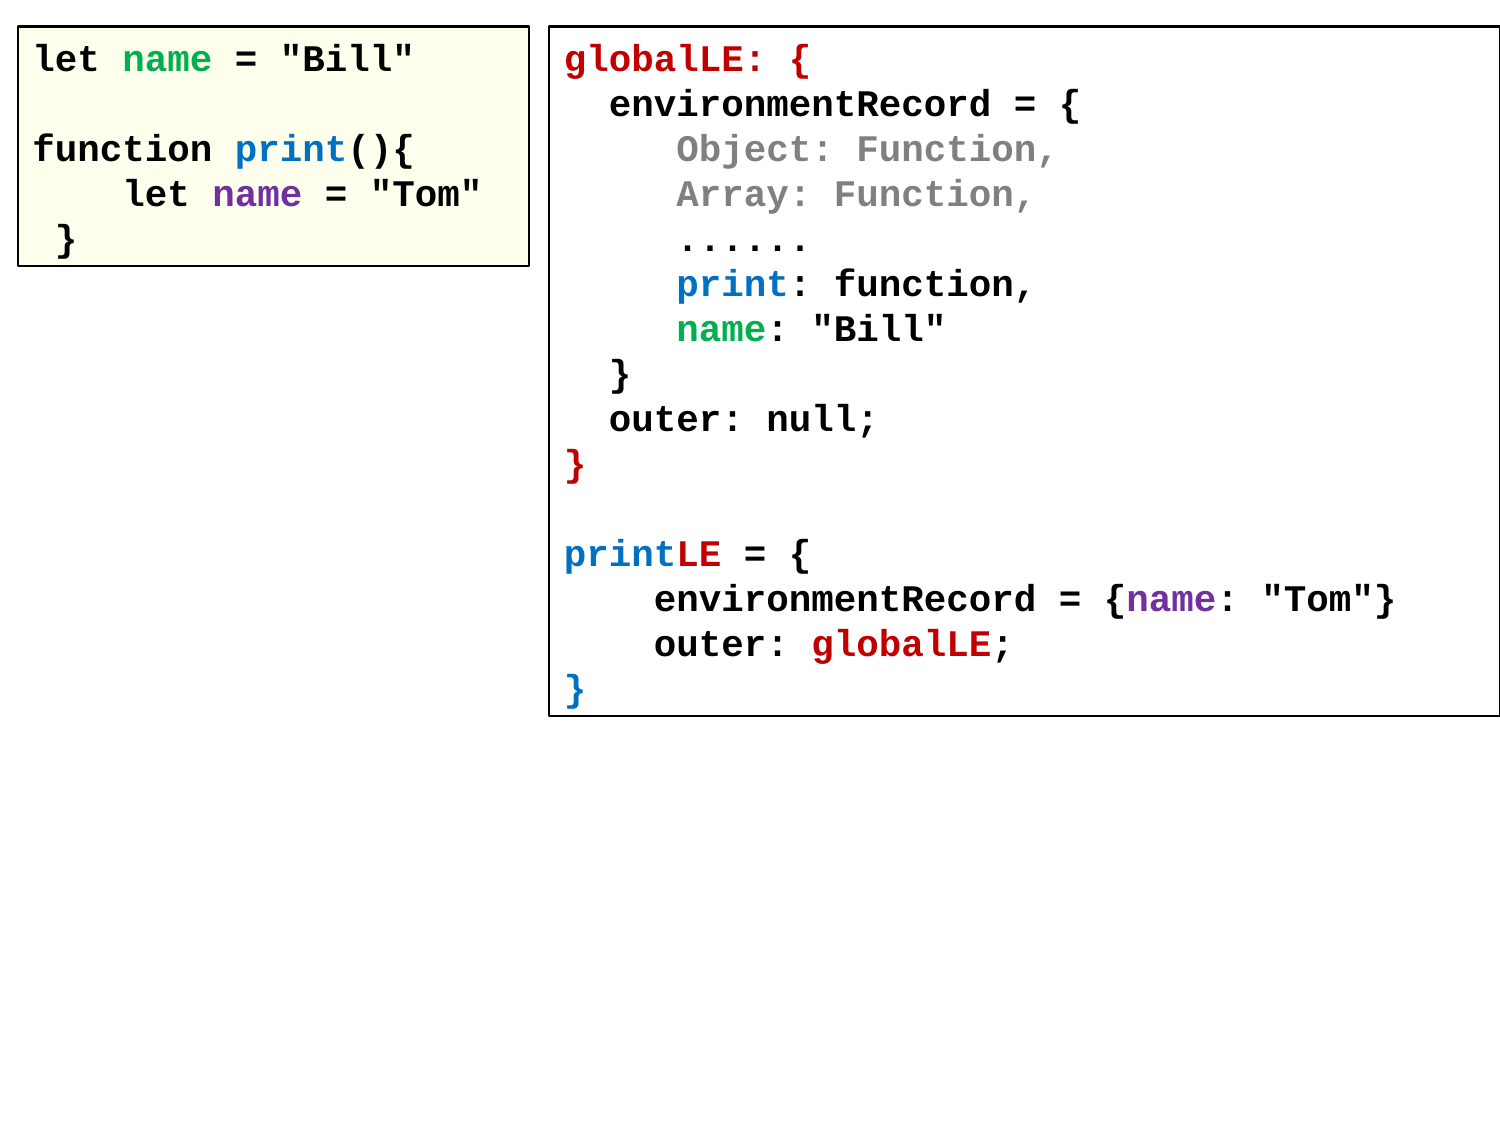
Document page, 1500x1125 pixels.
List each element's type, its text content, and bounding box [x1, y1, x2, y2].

text_box let name = "Bill" function print(){ let name = "Tom" } [17, 26, 530, 267]
text_box globalLE: { environmentRecord = { Object: Function, Array: Function, ...... print: function, name: "Bill" } outer: null; } printLE = { environmentRecord = {name: "Tom"} outer: globalLE; } [549, 26, 1500, 717]
